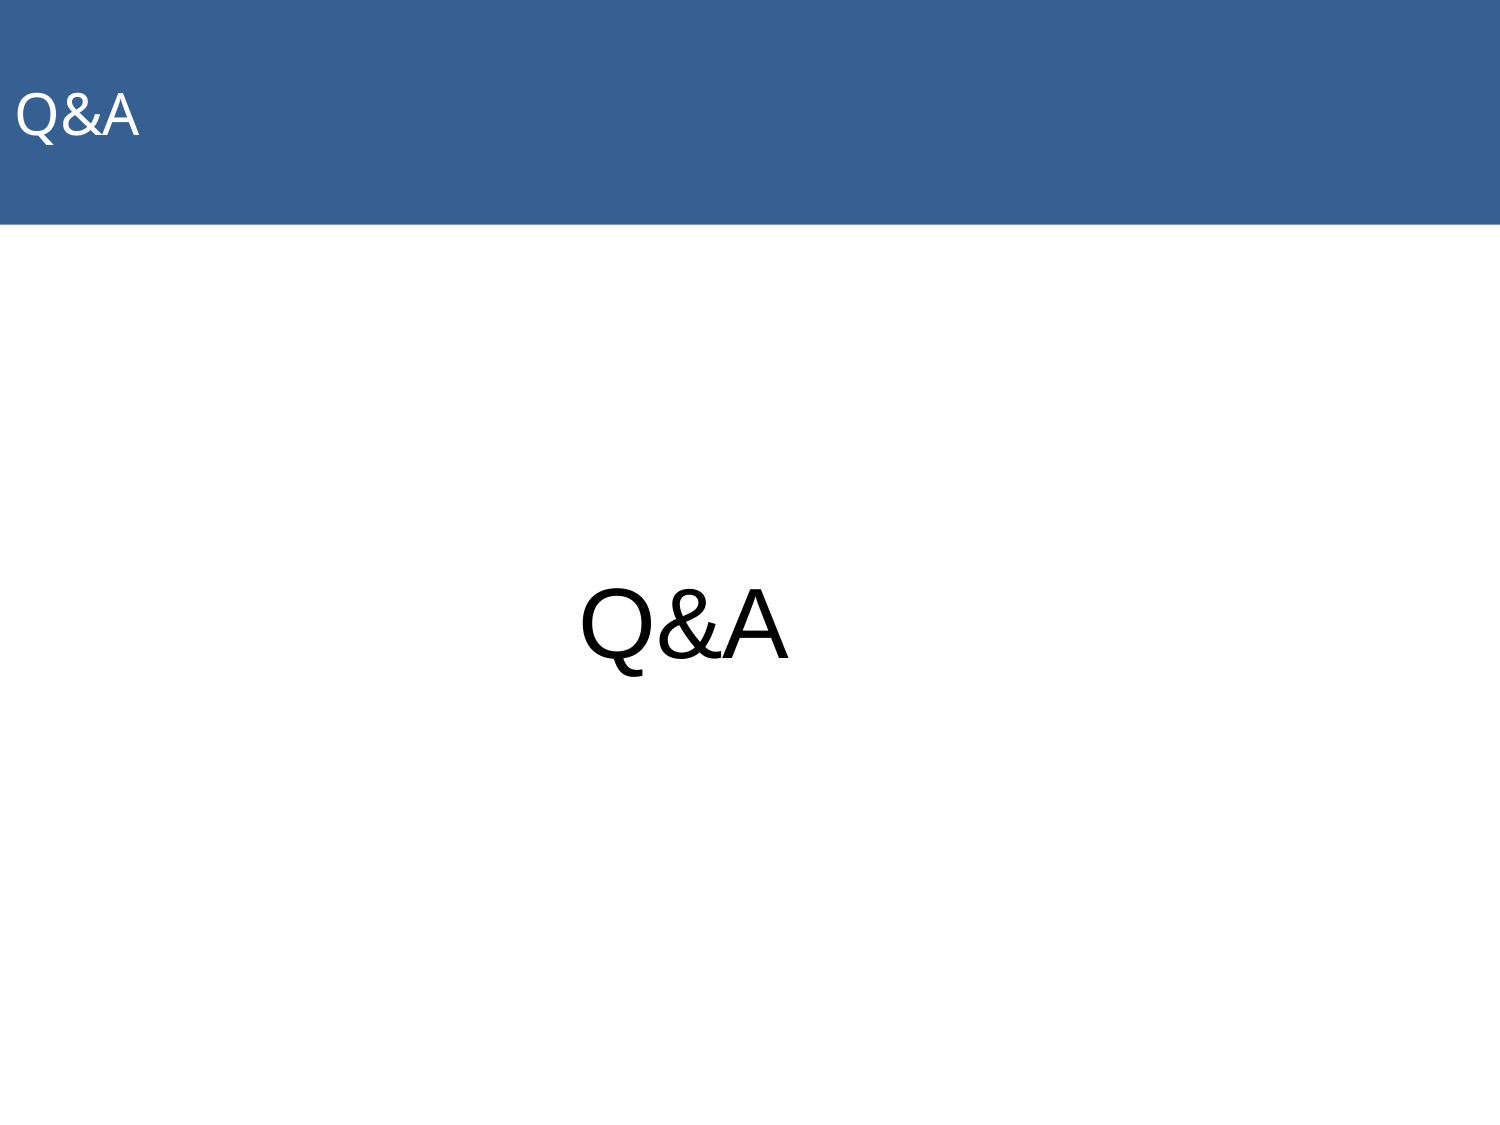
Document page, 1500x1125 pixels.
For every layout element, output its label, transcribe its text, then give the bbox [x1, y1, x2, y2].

text_box Q&A [563, 550, 805, 686]
text_box Q&A [0, 0, 1500, 225]
